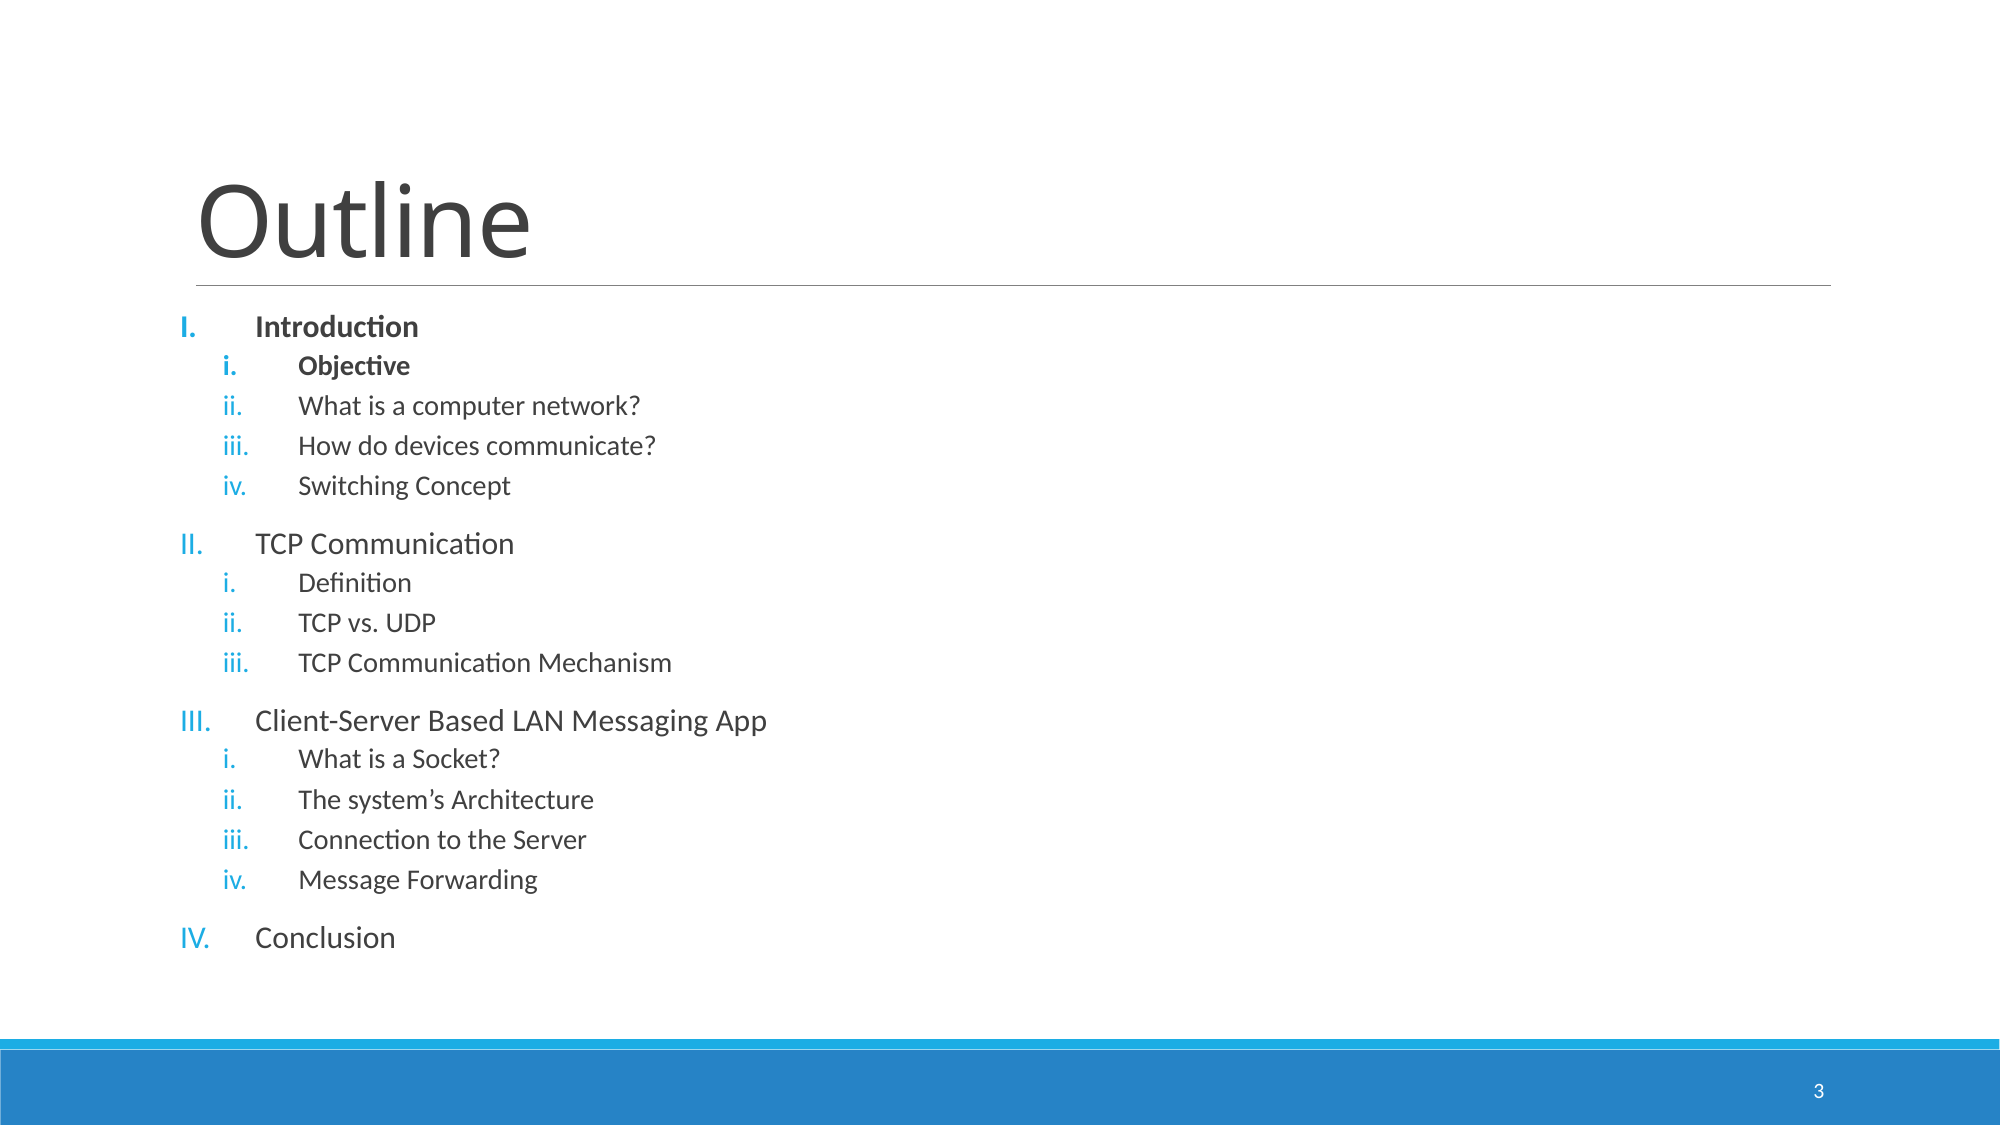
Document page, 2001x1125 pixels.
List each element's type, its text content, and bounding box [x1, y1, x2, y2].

title Outline [180, 47, 1830, 285]
list Introduction Objective What is a computer network? How do devices communicate? Switching Concept TCP Communication Definition TCP vs. UDP TCP Communication Mechanism Client-Server Based LAN Messaging App What is a Socket? The system’s Architecture Connection to the Server Message Forwarding Conclusion [180, 302, 1830, 963]
slide_number 3 [1624, 1059, 1840, 1120]
